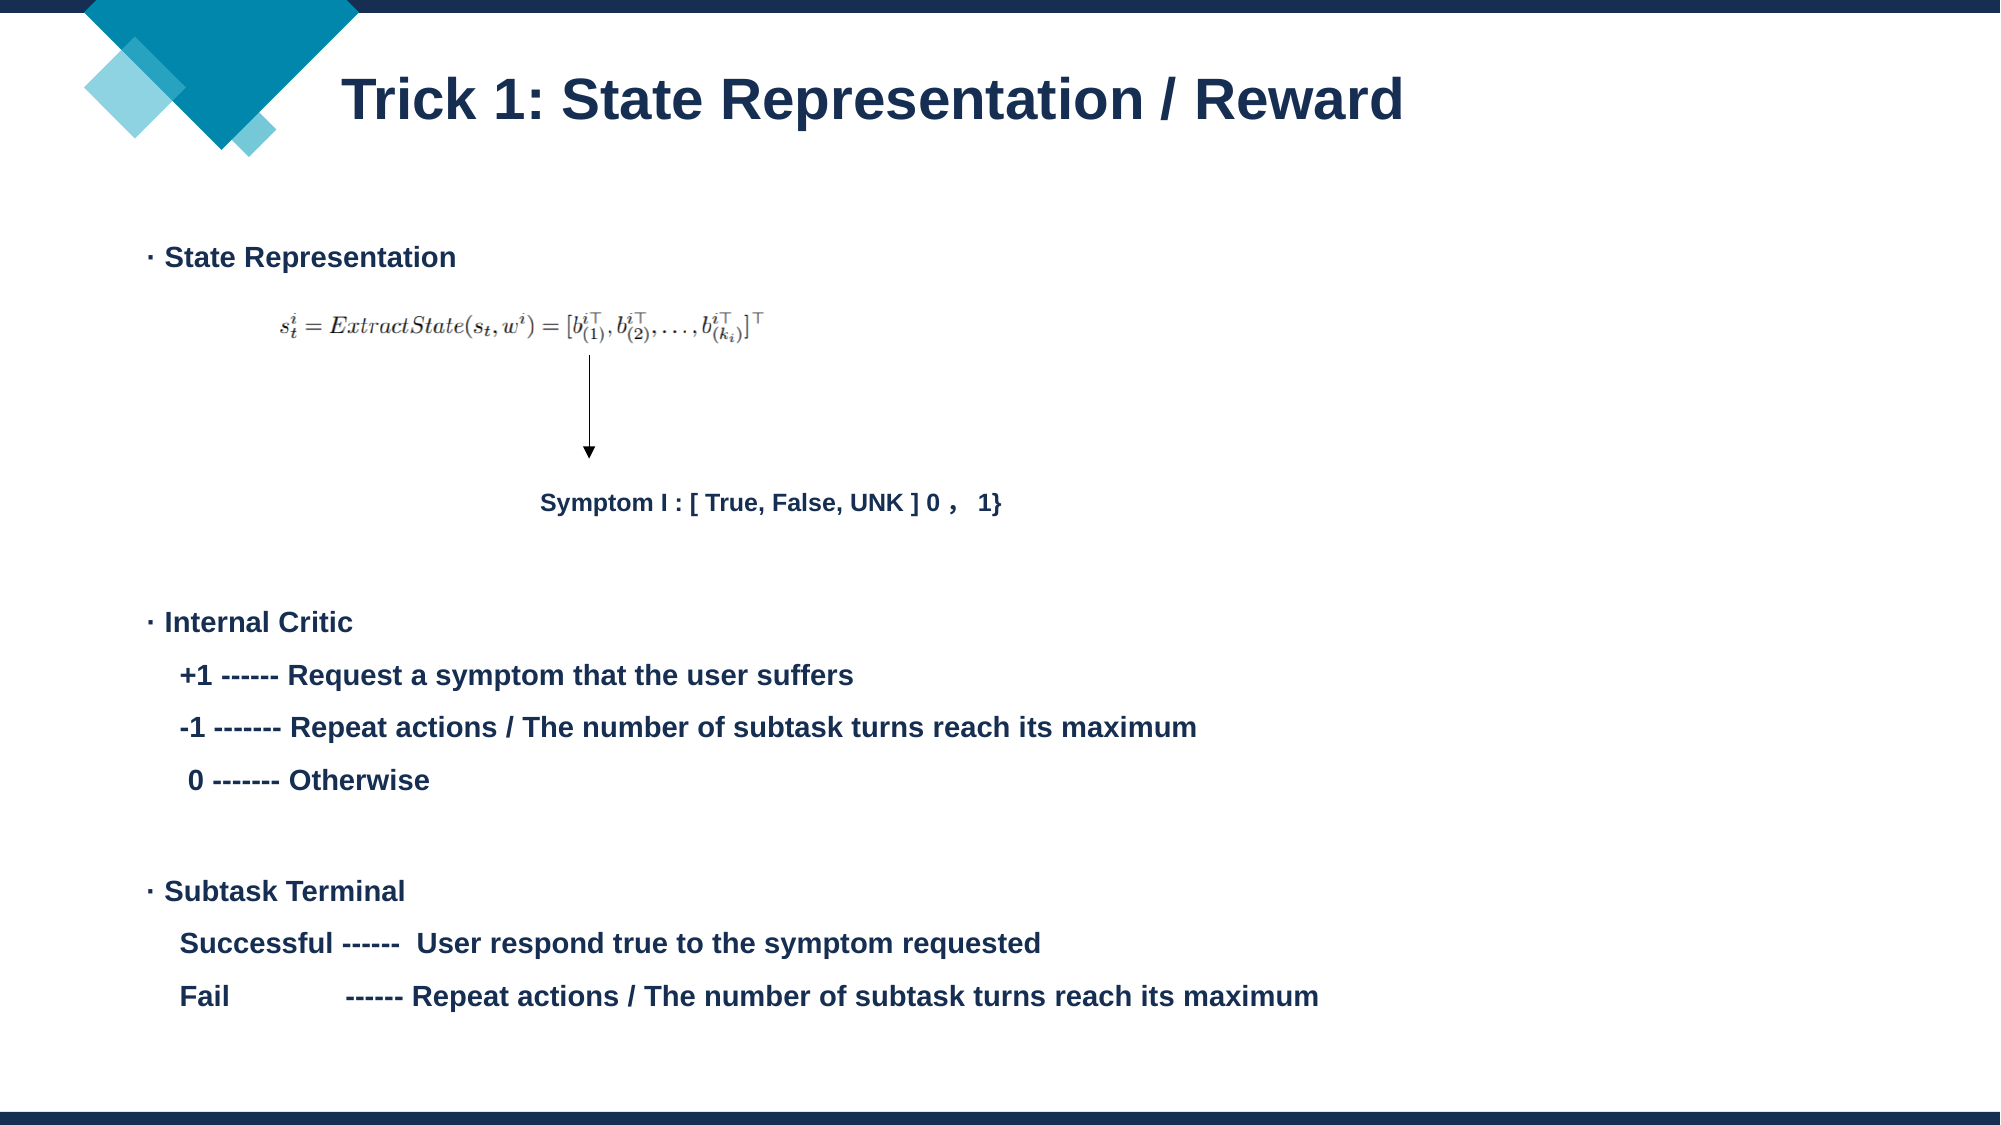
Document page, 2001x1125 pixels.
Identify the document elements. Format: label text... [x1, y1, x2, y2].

text_box · State Representation [131, 213, 984, 281]
text_box · Internal Critic +1 ------ Request a symptom that the user suffers -1 ------- Repeat actions / The number of subtask turns reach its maximum 0 ------- Otherwise [131, 578, 1249, 804]
picture [236, 294, 804, 364]
text_box Trick 1: State Representation / Reward [326, 43, 1704, 139]
text_box · Subtask Terminal Successful ------ User respond true to the symptom requested Fail ------ Repeat actions / The number of subtask turns reach its maximum [131, 847, 1426, 1020]
